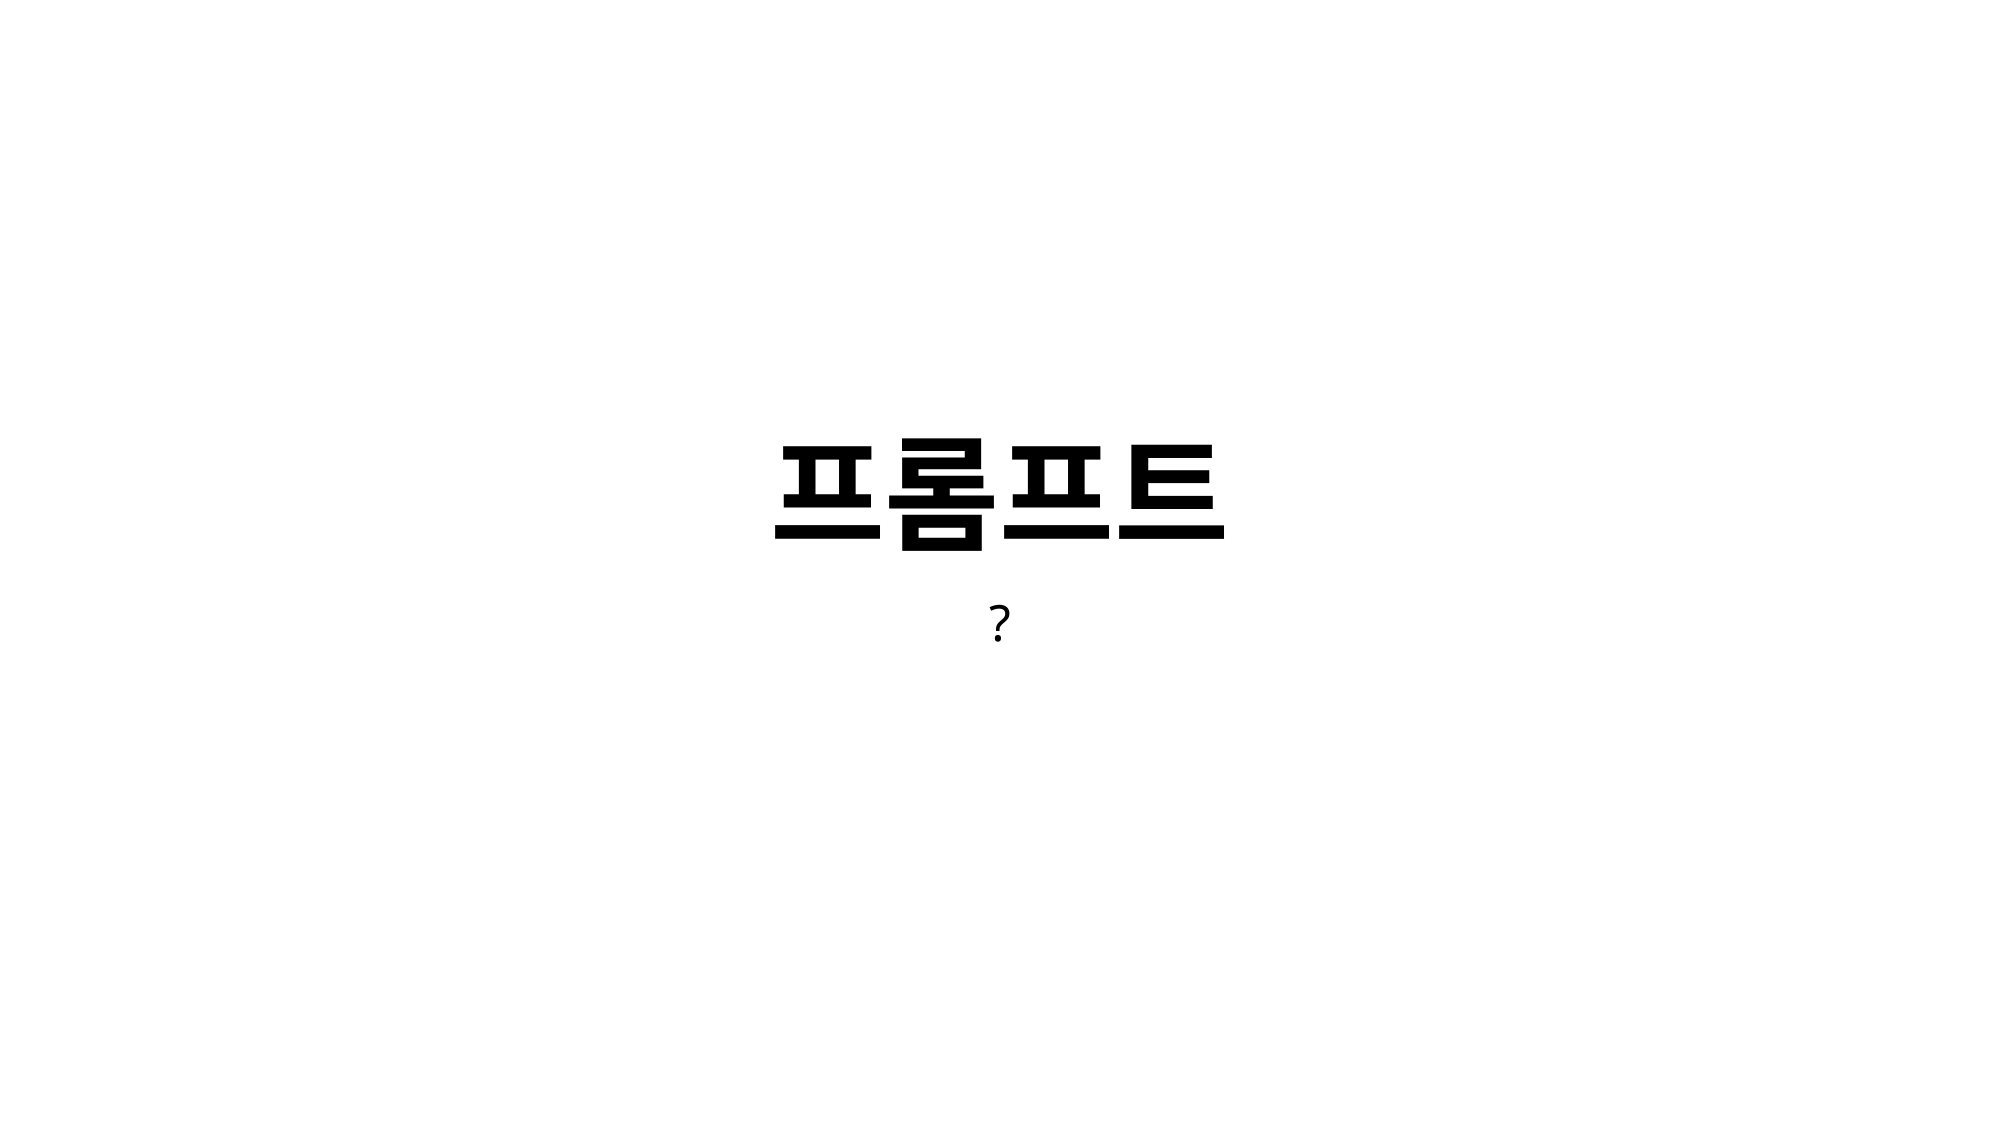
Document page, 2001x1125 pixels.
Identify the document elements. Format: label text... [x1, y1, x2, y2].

subtitle ? [249, 590, 1750, 863]
title 프롬프트 [249, 184, 1750, 576]
